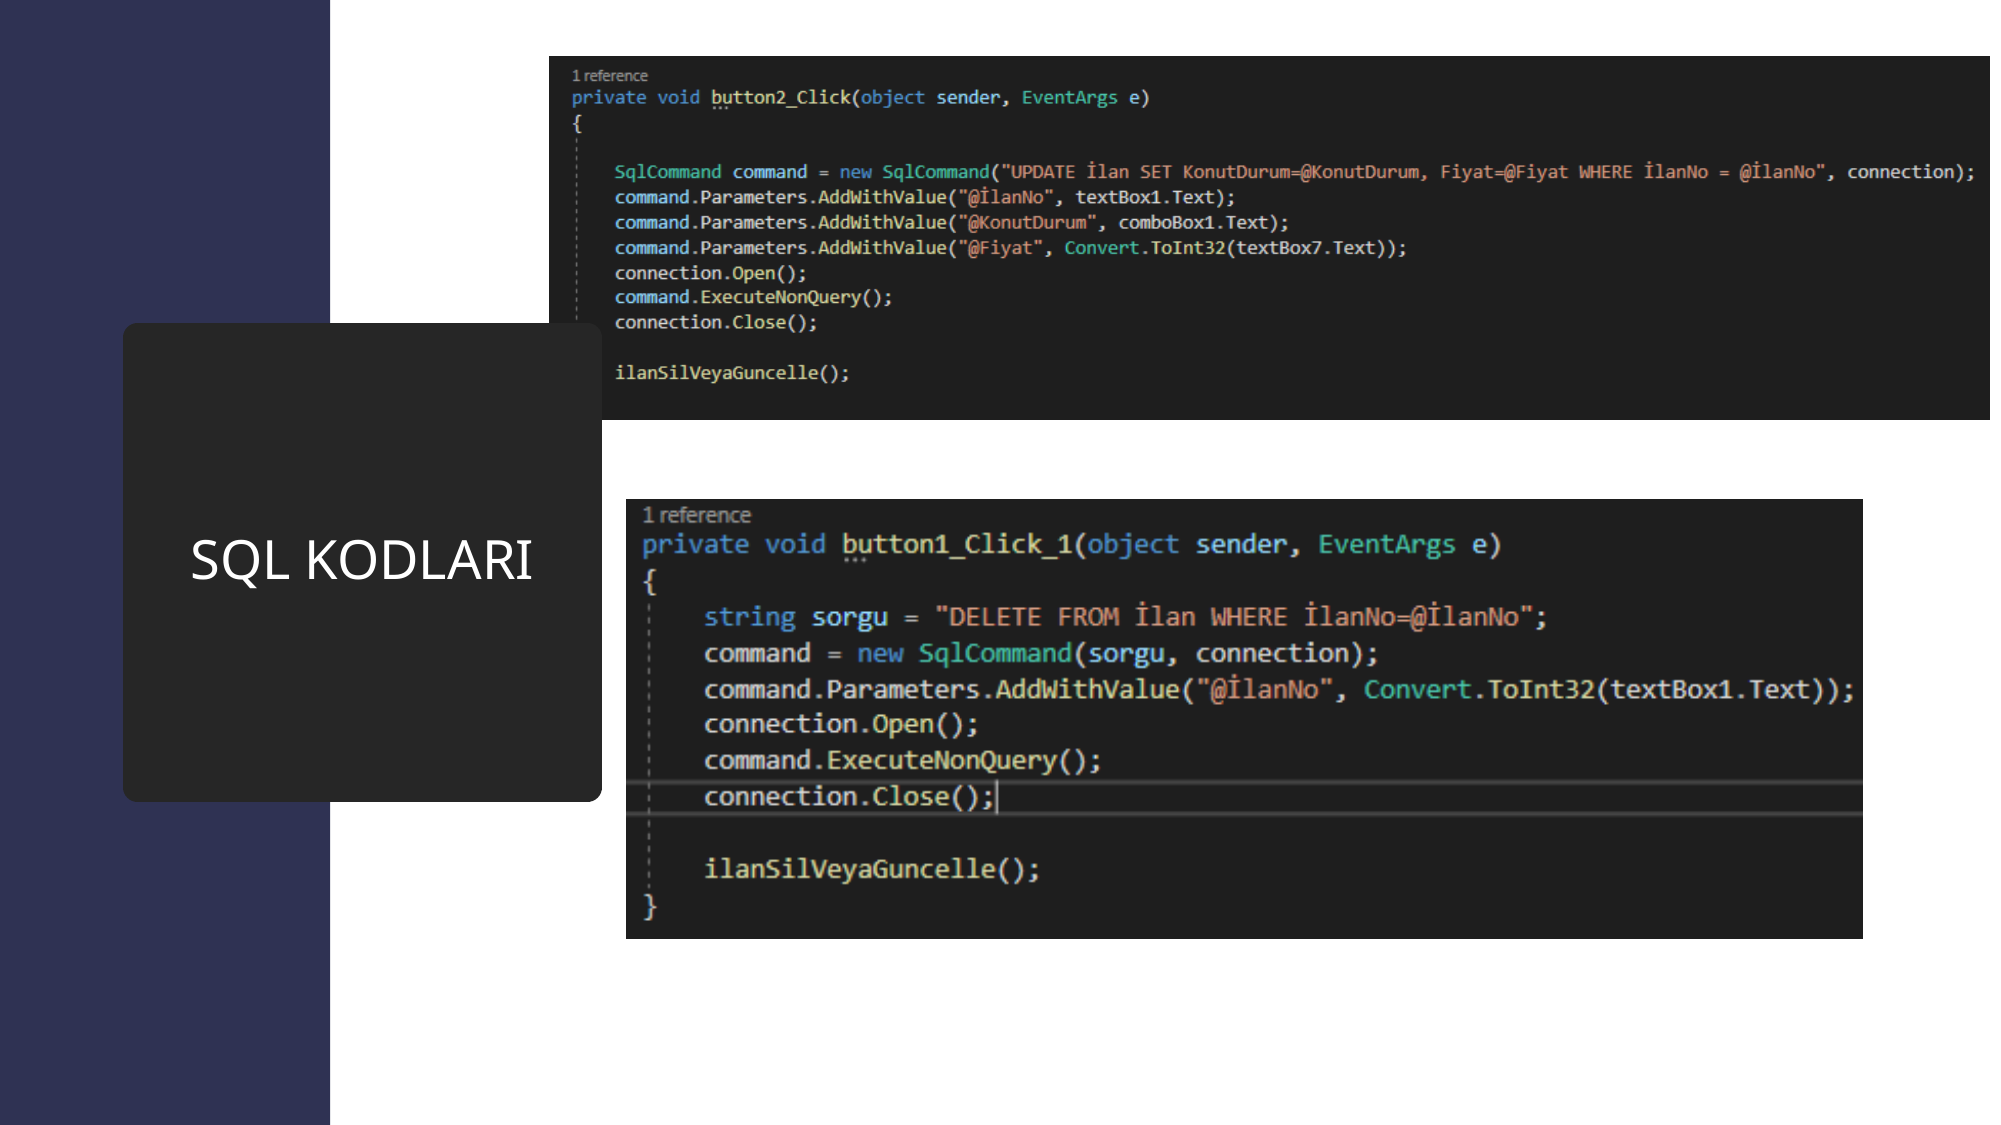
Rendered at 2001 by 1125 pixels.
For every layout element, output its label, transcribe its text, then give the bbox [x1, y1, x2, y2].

text_box [0, 0, 331, 1125]
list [626, 499, 1863, 939]
picture [549, 56, 1990, 420]
title SQL KODLARI [137, 337, 588, 788]
